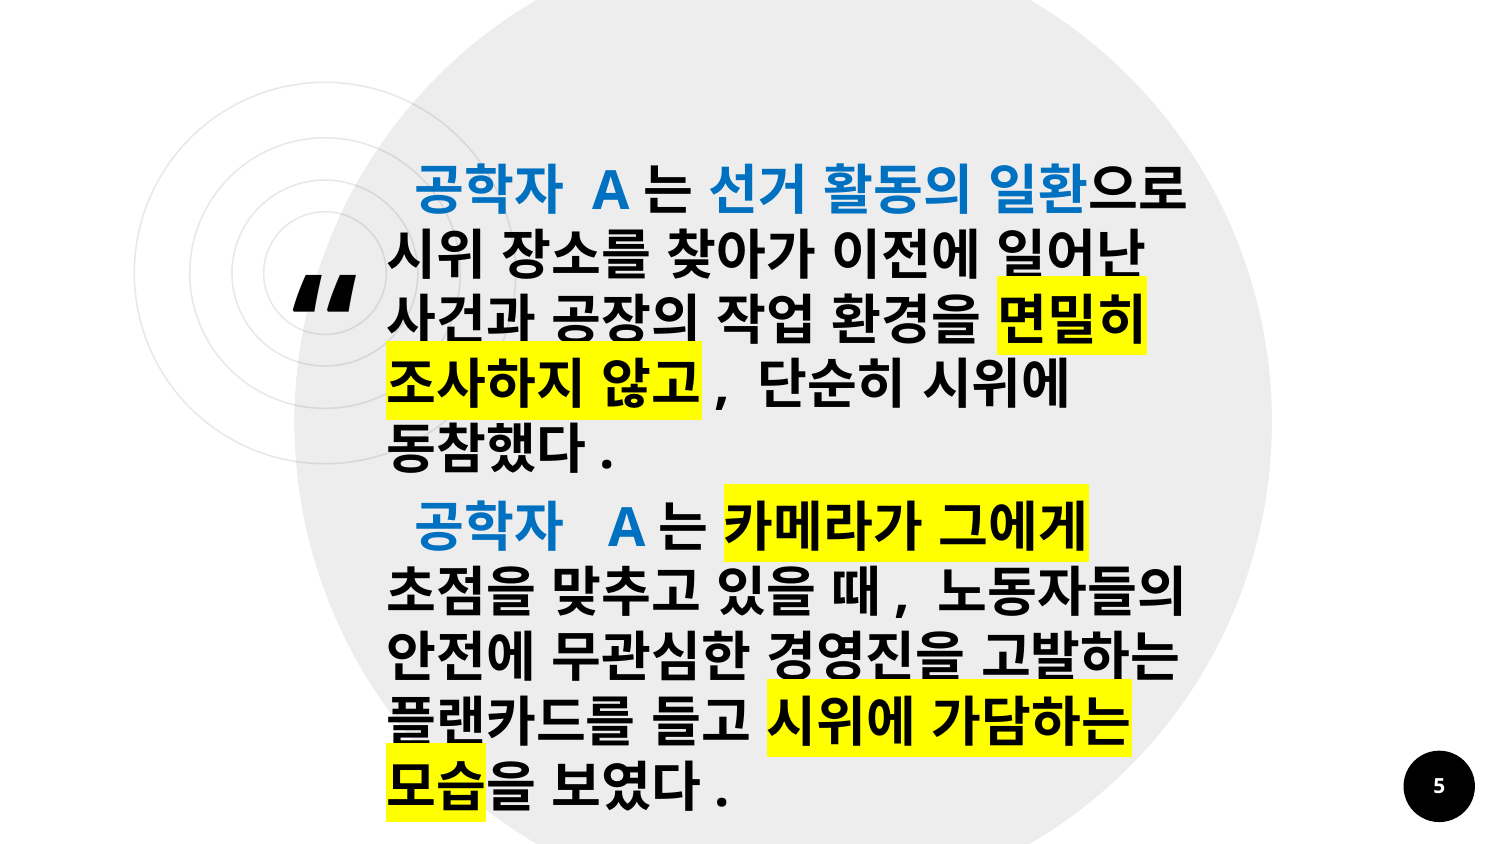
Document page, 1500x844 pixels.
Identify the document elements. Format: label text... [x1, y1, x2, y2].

slide_number 5 [1403, 750, 1475, 823]
list 공학자 A는 선거 활동의 일환으로 시위 장소를 찾아가 이전에 일어난 사건과 공장의 작업 환경을 면밀히 조사하지 않고, 단순히 시위에 동참했다. 공학자 A는 카메라가 그에게 초점을 맞추고 있을 때, 노동자들의 안전에 무관심한 경영진을 고발하는 플랜카드를 들고 시위에 가담하는 모습을 보였다. [371, 140, 1242, 676]
